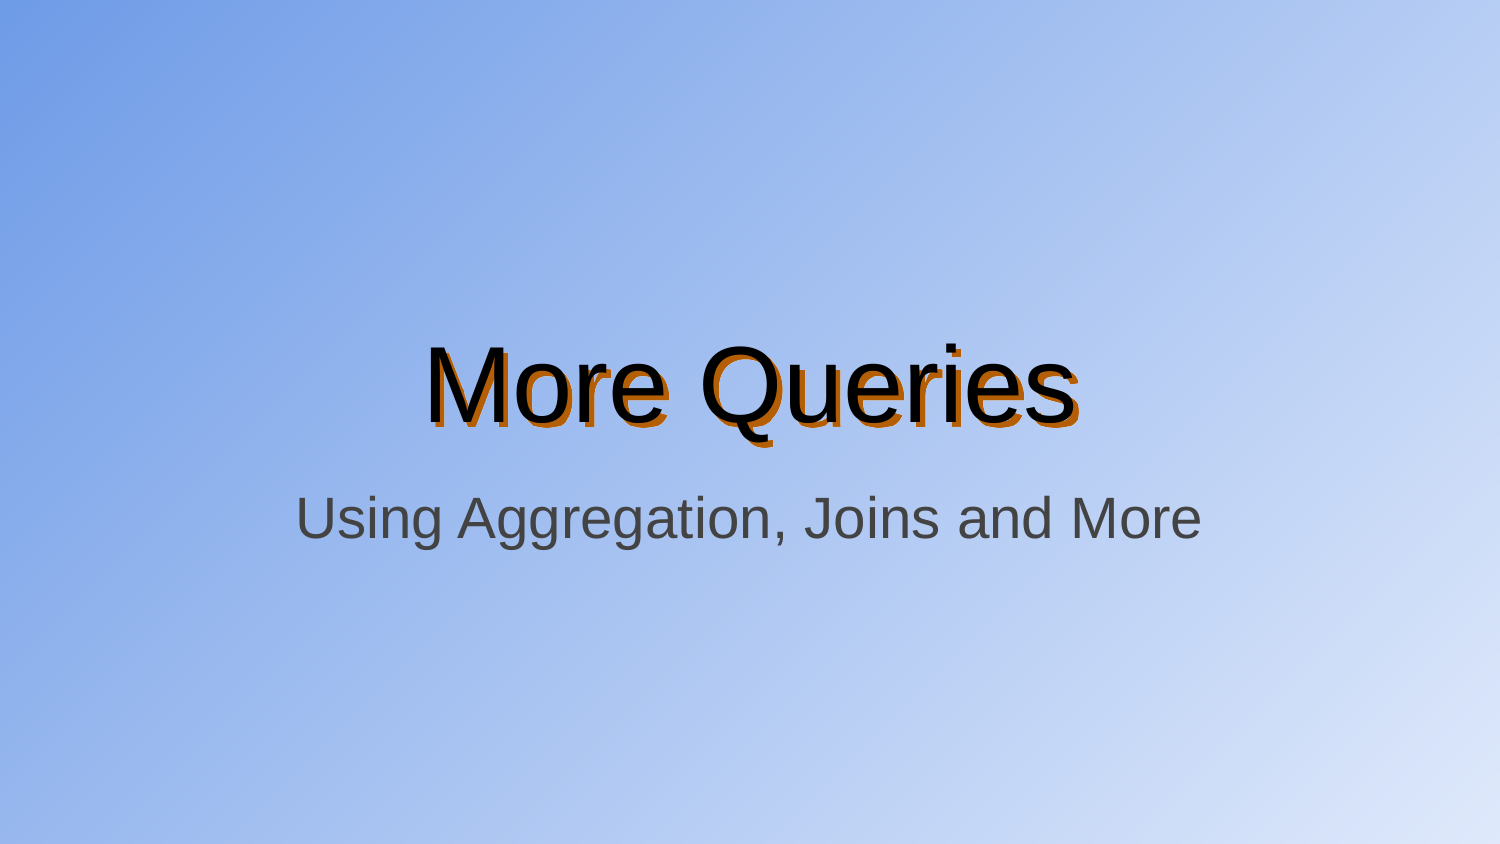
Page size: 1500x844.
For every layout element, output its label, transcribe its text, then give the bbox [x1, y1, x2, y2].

title More Queries [51, 122, 1449, 459]
subtitle Using Aggregation, Joins and More [51, 464, 1449, 595]
